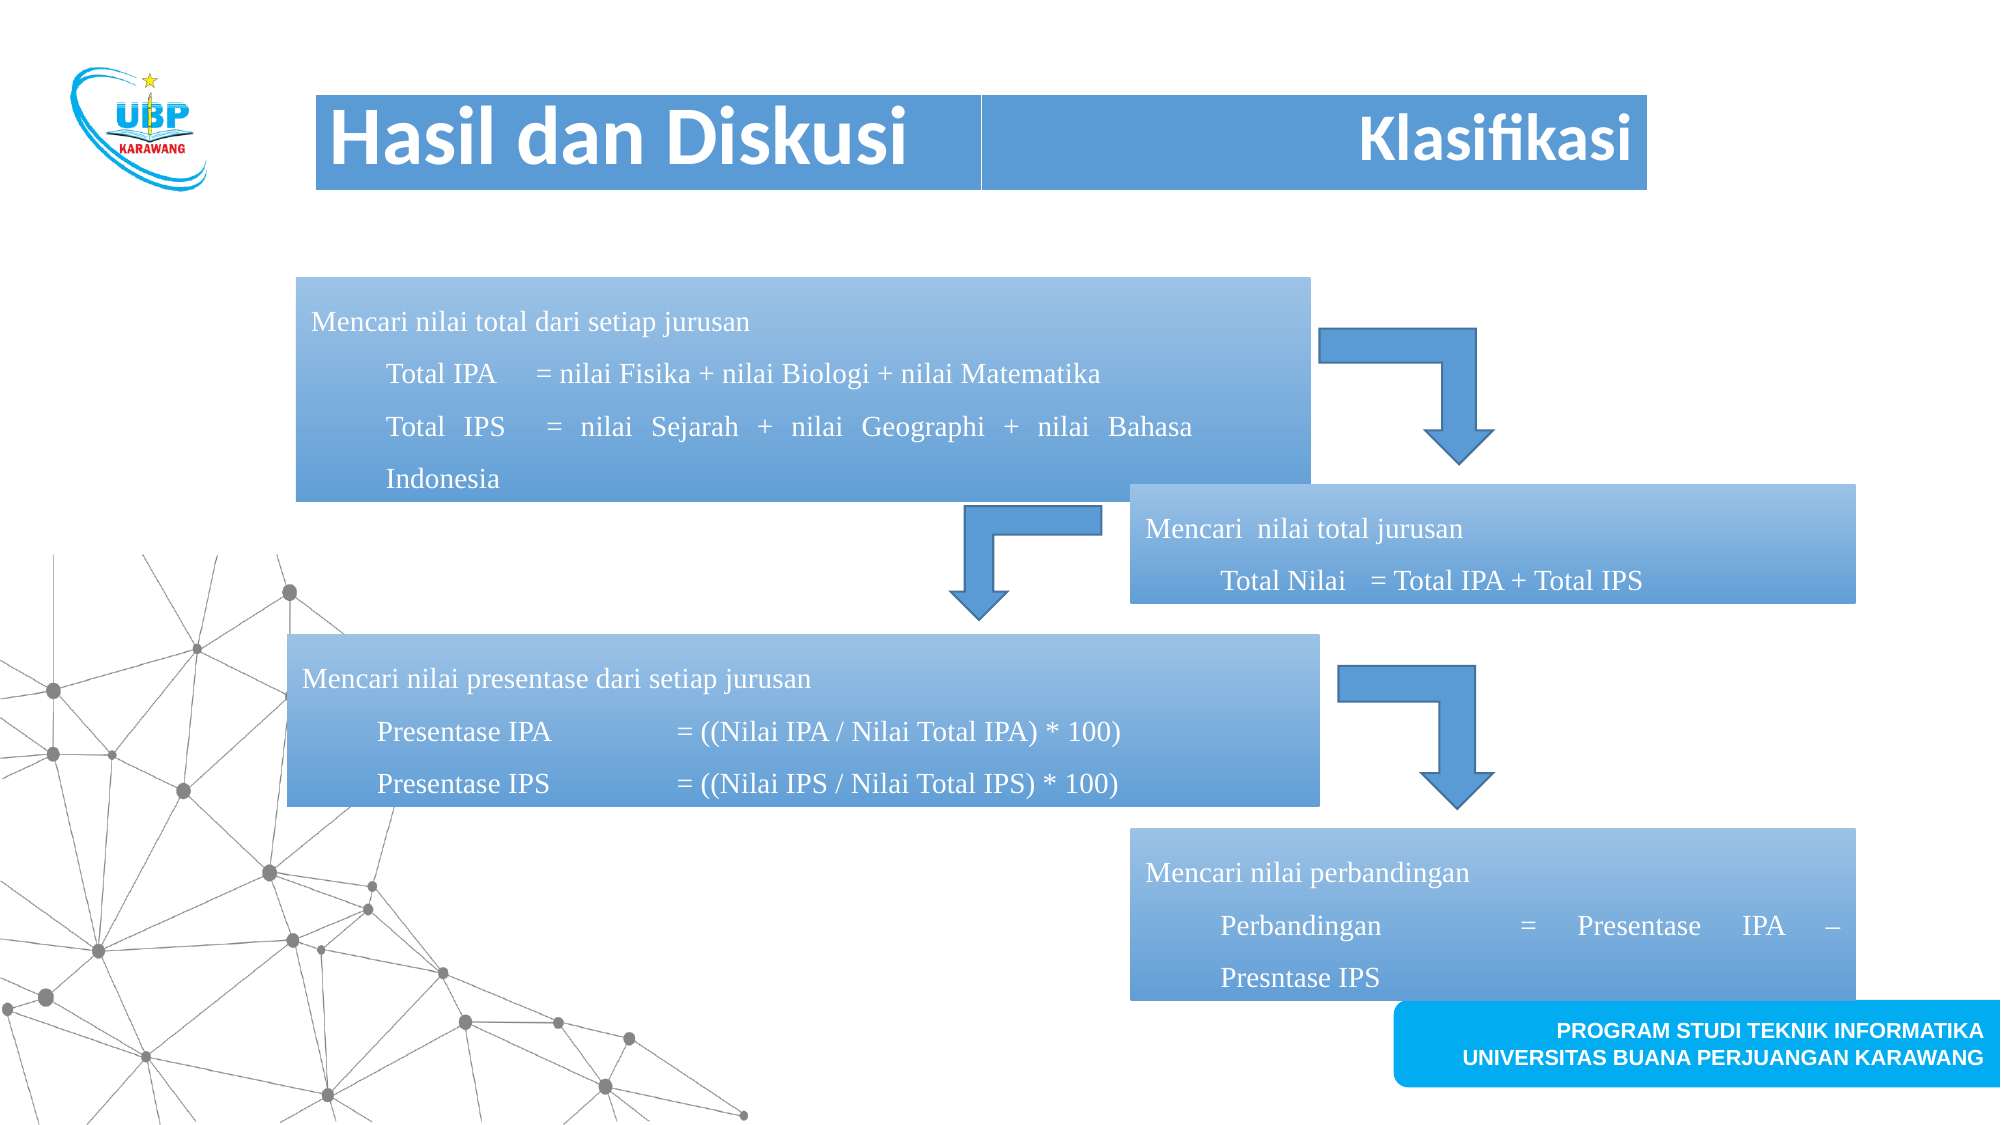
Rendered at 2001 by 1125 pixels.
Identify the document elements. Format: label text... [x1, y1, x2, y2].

text_box [1318, 327, 1496, 466]
text_box Mencari nilai total dari setiap jurusan Total IPA = nilai Fisika + nilai Biologi + nilai Matematika Total IPS = nilai Sejarah + nilai Geographi + nilai Bahasa Indonesia [295, 277, 1311, 502]
text_box Mencari nilai presentase dari setiap jurusan Presentase IPA = ((Nilai IPA / Nilai Total IPA) * 100) Presentase IPS = ((Nilai IPS / Nilai Total IPS) * 100) [287, 634, 1320, 807]
table_header Hasil dan Diskusi [316, 95, 981, 190]
text_box Mencari nilai perbandingan Perbandingan = Presentase IPA – Presntase IPS [1130, 828, 1856, 1001]
picture [70, 61, 207, 198]
picture [0, 554, 748, 1125]
table_header Klasifikasi [982, 95, 1647, 190]
text_box [948, 505, 1103, 622]
text_box Mencari nilai total jurusan Total Nilai = Total IPA + Total IPS [1130, 484, 1856, 604]
text_box [1337, 664, 1496, 811]
